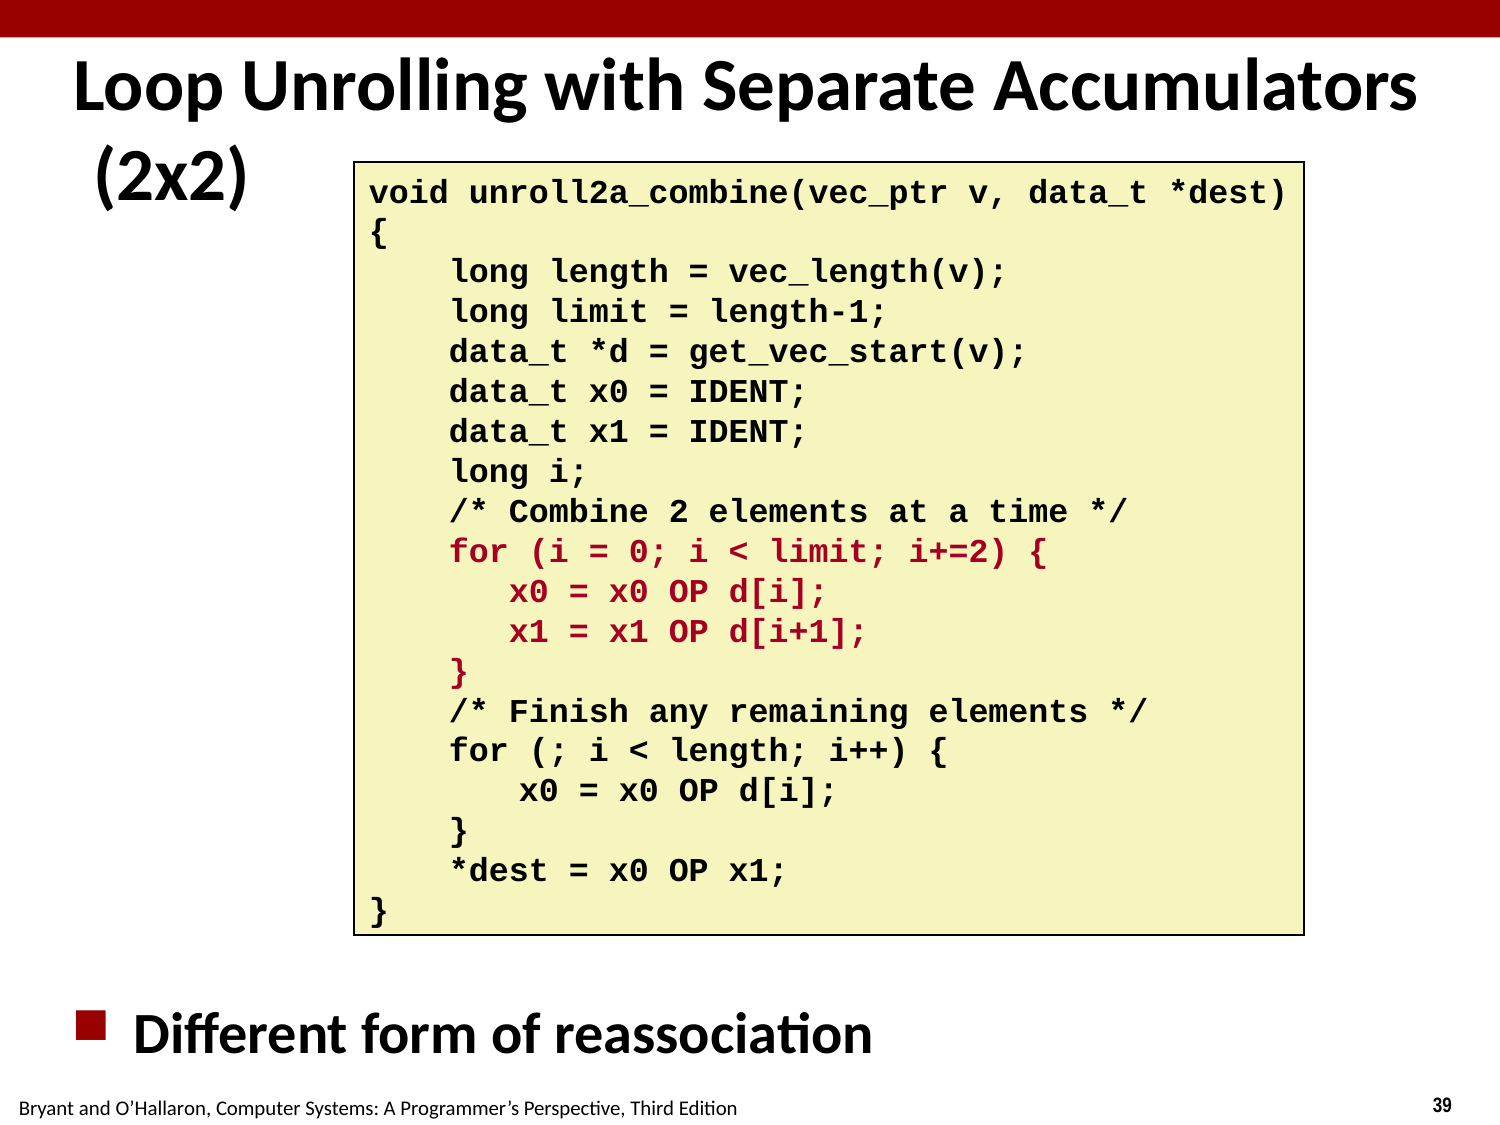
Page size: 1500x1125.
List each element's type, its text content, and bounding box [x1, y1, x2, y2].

list Different form of reassociation [61, 987, 1426, 1083]
title Loop Unrolling with Separate Accumulators (2x2) [58, 62, 1463, 188]
text_box void unroll2a_combine(vec_ptr v, data_t *dest) { long length = vec_length(v); long limit = length-1; data_t *d = get_vec_start(v); data_t x0 = IDENT; data_t x1 = IDENT; long i; /* Combine 2 elements at a time */ for (i = 0; i < limit; i+=2) { x0 = x0 OP d[i]; x1 = x1 OP d[i+1]; } /* Finish any remaining elements */ for (; i < length; i++) { x0 = x0 OP d[i]; } *dest = x0 OP x1; } [354, 162, 1305, 936]
